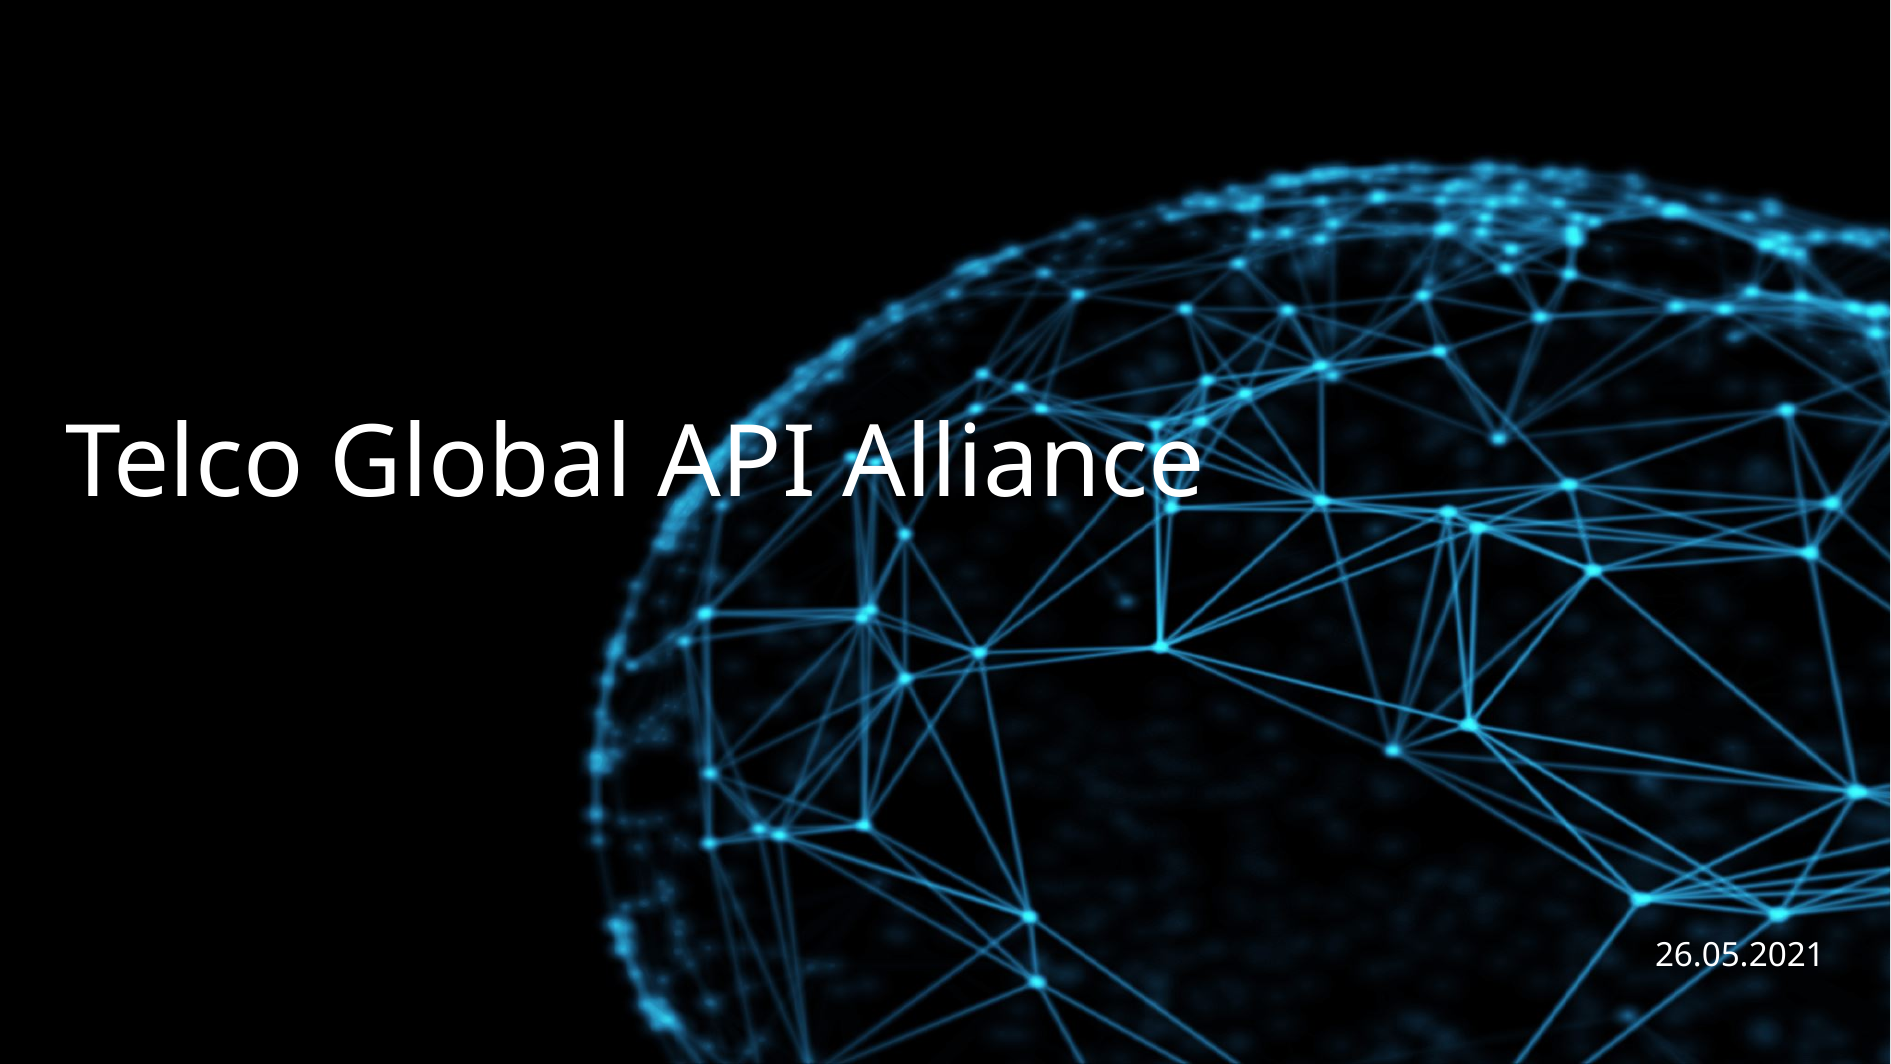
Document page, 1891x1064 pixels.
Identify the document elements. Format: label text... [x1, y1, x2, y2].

picture [0, 0, 1891, 1064]
list Telco Global API Alliance 26.05.2021 [47, 263, 1843, 992]
